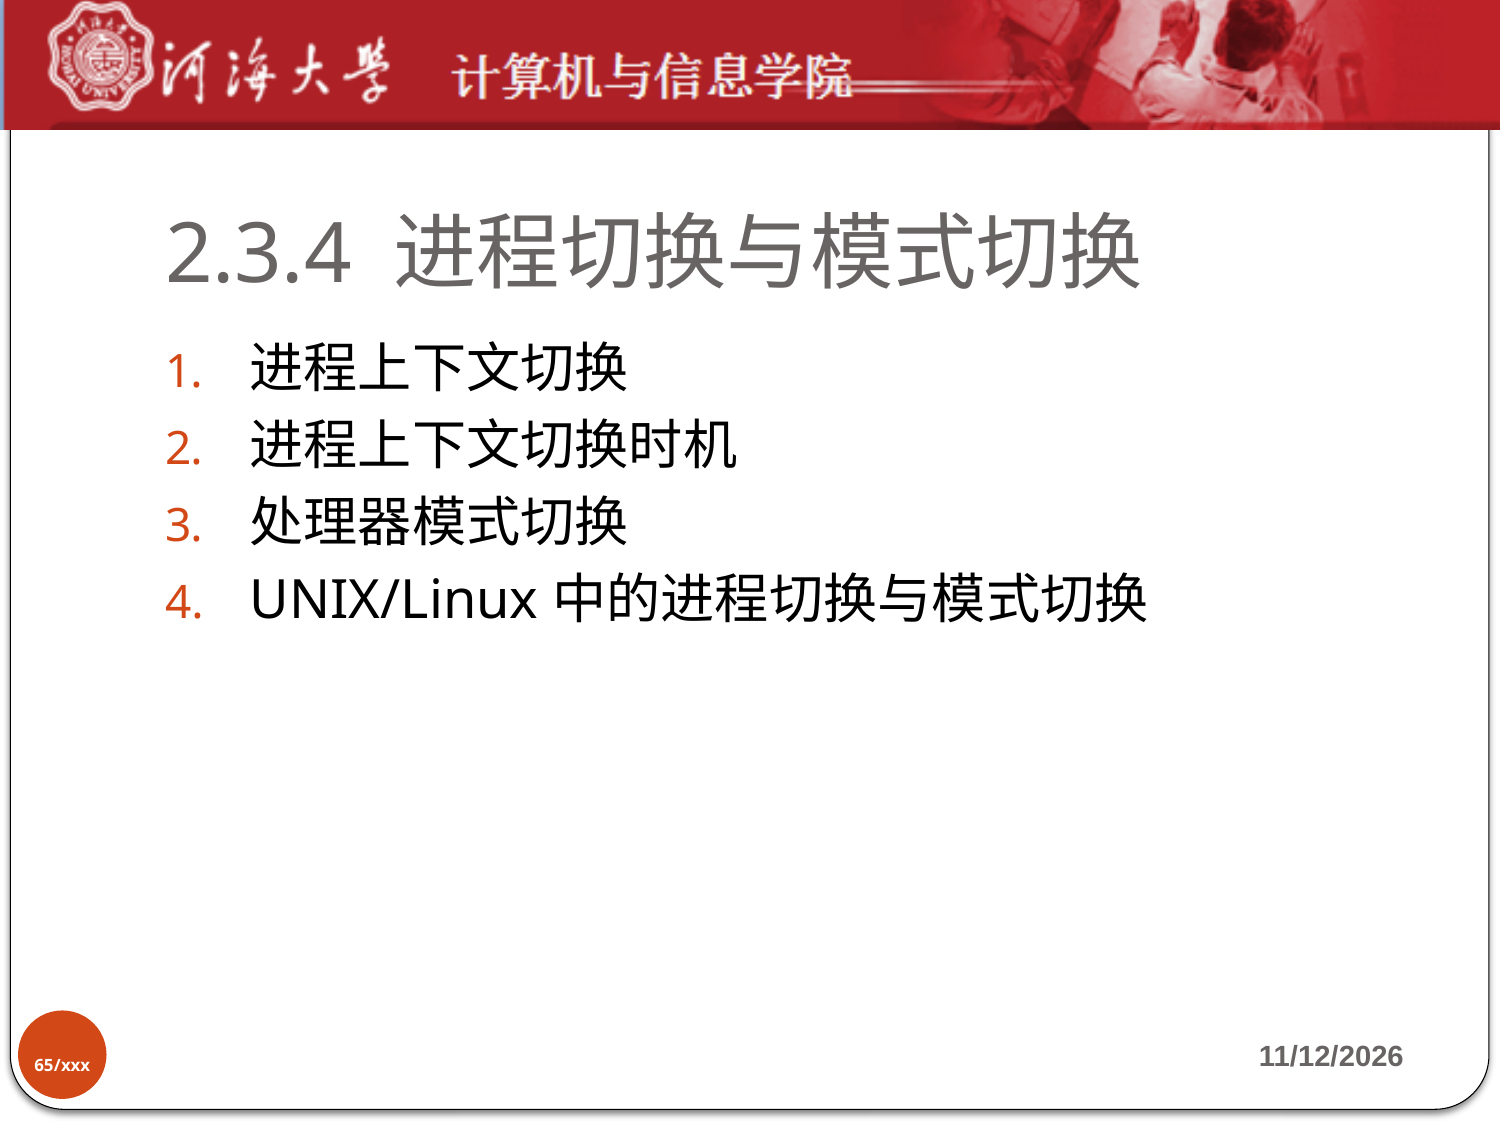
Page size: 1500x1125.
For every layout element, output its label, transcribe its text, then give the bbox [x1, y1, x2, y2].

picture [0, 0, 1500, 130]
slide_number 65/xxx [18, 1010, 107, 1099]
list 进程上下文切换 进程上下文切换时机 处理器模式切换 UNIX/Linux中的进程切换与模式切换 [150, 326, 1425, 988]
title 2.3.4 进程切换与模式切换 [150, 142, 1425, 315]
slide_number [1012, 1015, 1419, 1094]
